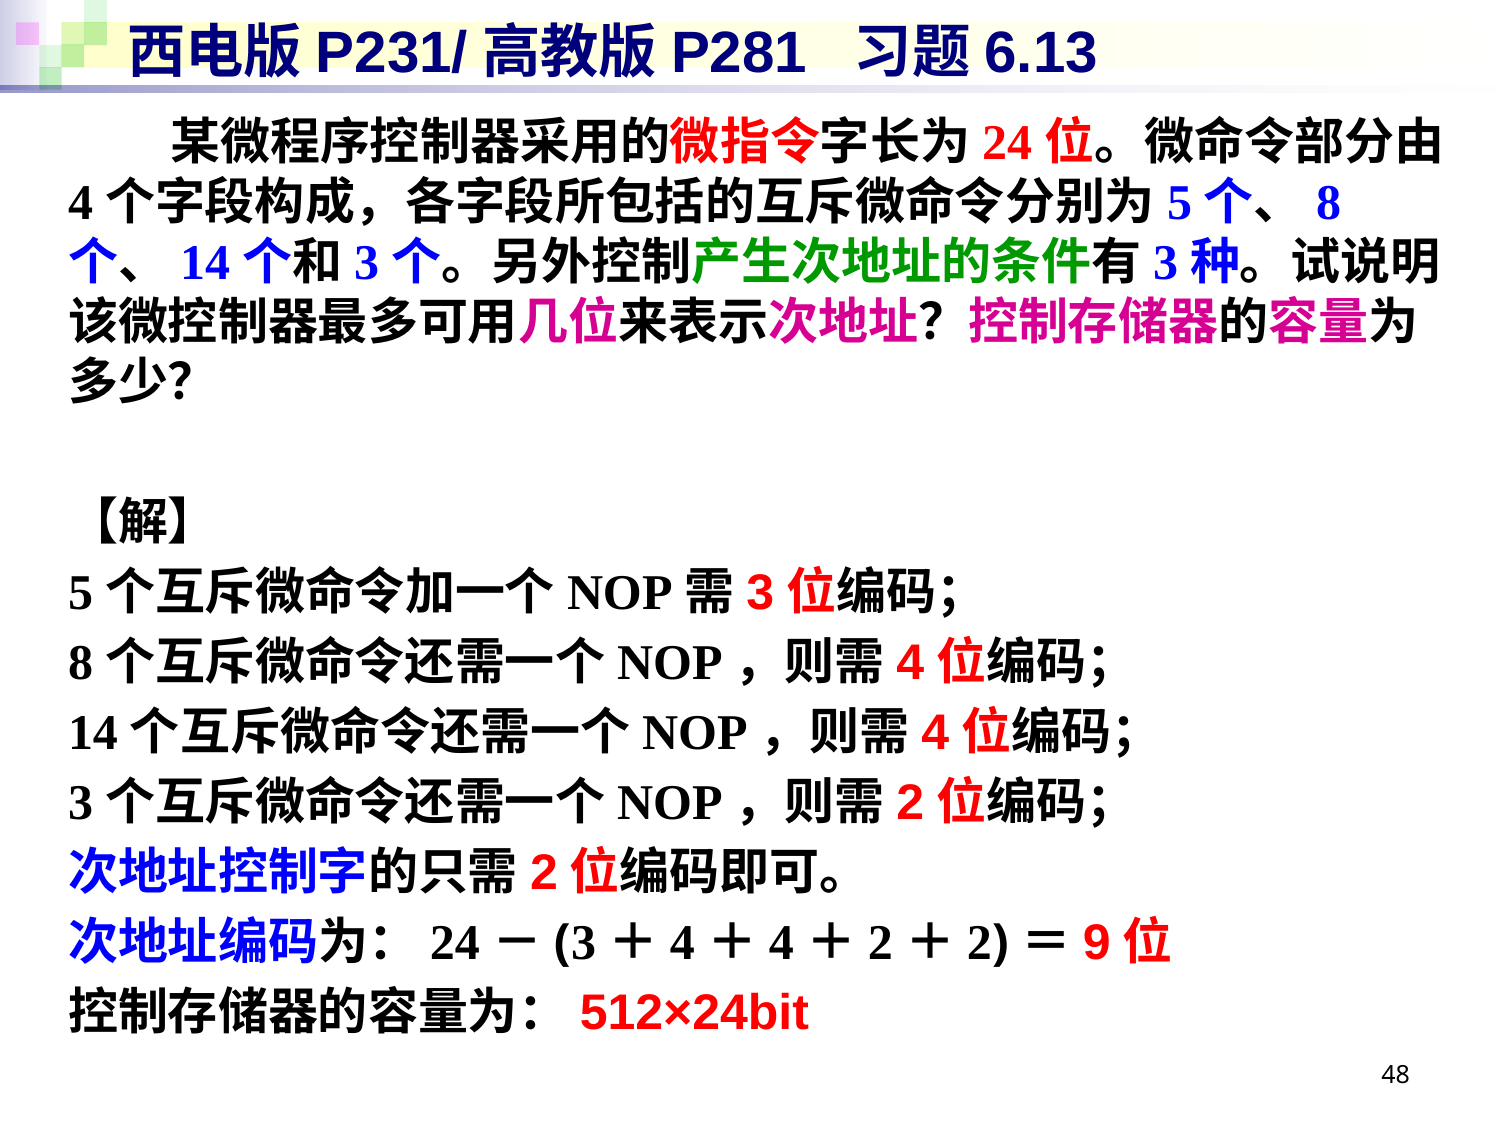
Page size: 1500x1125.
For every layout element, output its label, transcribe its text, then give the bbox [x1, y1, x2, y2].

title 西电版P231/高教版P281 习题6.13 [112, 7, 1483, 91]
list 某微程序控制器采用的微指令字长为24位。微命令部分由4个字段构成，各字段所包括的互斥微命令分别为5个、8个、14个和3个。另外控制产生次地址的条件有3种。试说明该微控制器最多可用几位来表示次地址？控制存储器的容量为多少？ 【解】 5个互斥微命令加一个NOP需3位编码； 8个互斥微命令还需一个NOP，则需4位编码； 14个互斥微命令还需一个NOP，则需4位编码； 3个互斥微命令还需一个NOP，则需2位编码； 次地址控制字的只需2位编码即可。 次地址编码为：24－(3＋4＋4＋2＋2)＝9位 控制存储器的容量为：512×24bit [53, 101, 1461, 1106]
slide_number 48 [1074, 1024, 1426, 1101]
